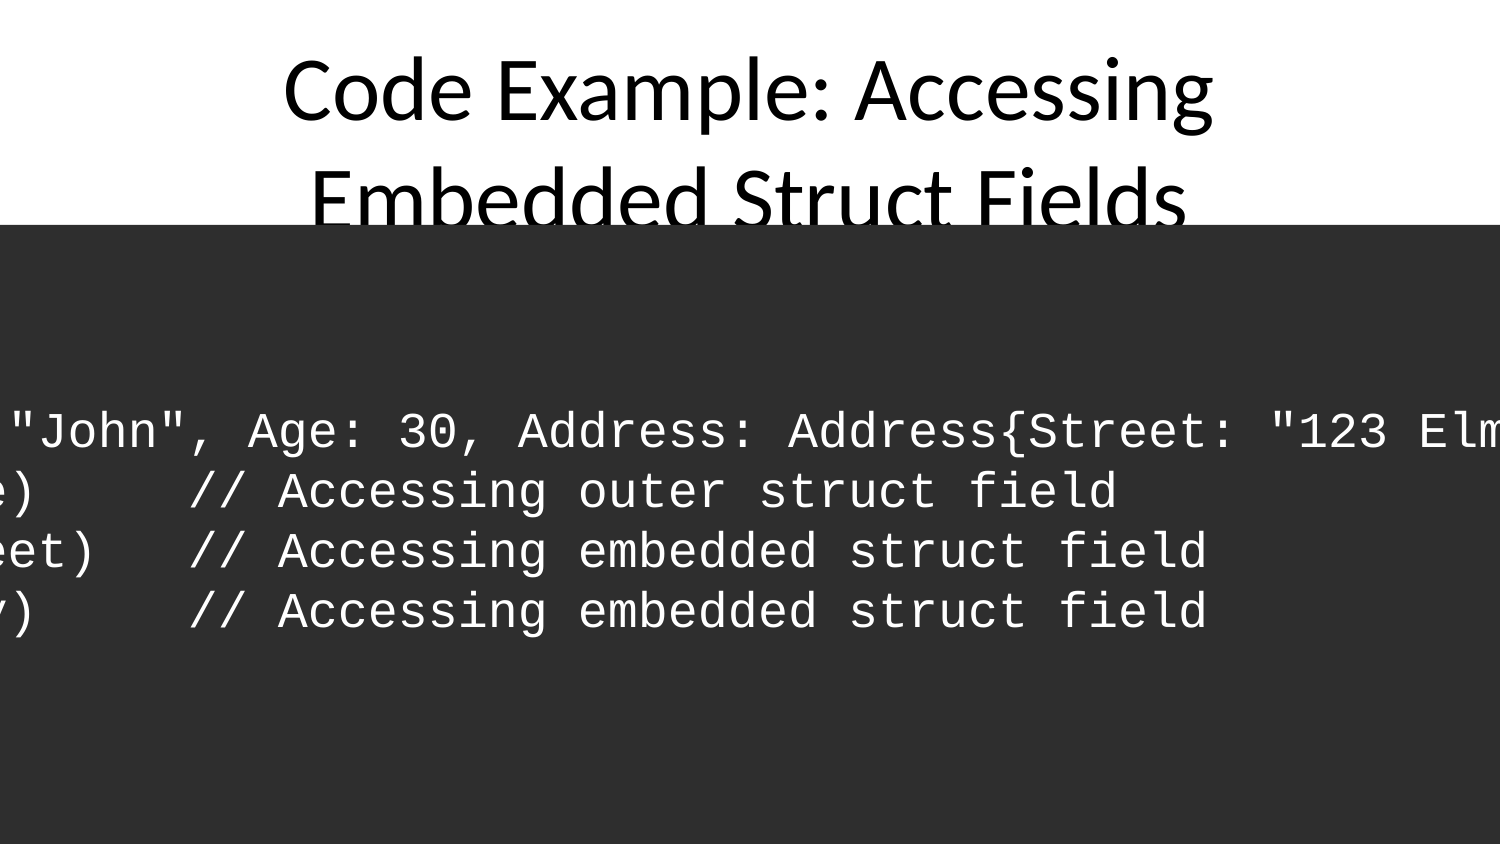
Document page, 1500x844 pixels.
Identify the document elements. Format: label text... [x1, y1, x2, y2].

text_box ```go func main() { p := Person{Name: "John", Age: 30, Address: Address{Street: "123 Elm St", City: "Gotham"}} fmt.Println(p.Name) // Accessing outer struct field fmt.Println(p.Street) // Accessing embedded struct field fmt.Println(p.City) // Accessing embedded struct field } ``` [0, 224, 1500, 844]
title Code Example: Accessing Embedded Struct Fields [75, 45, 1425, 224]
